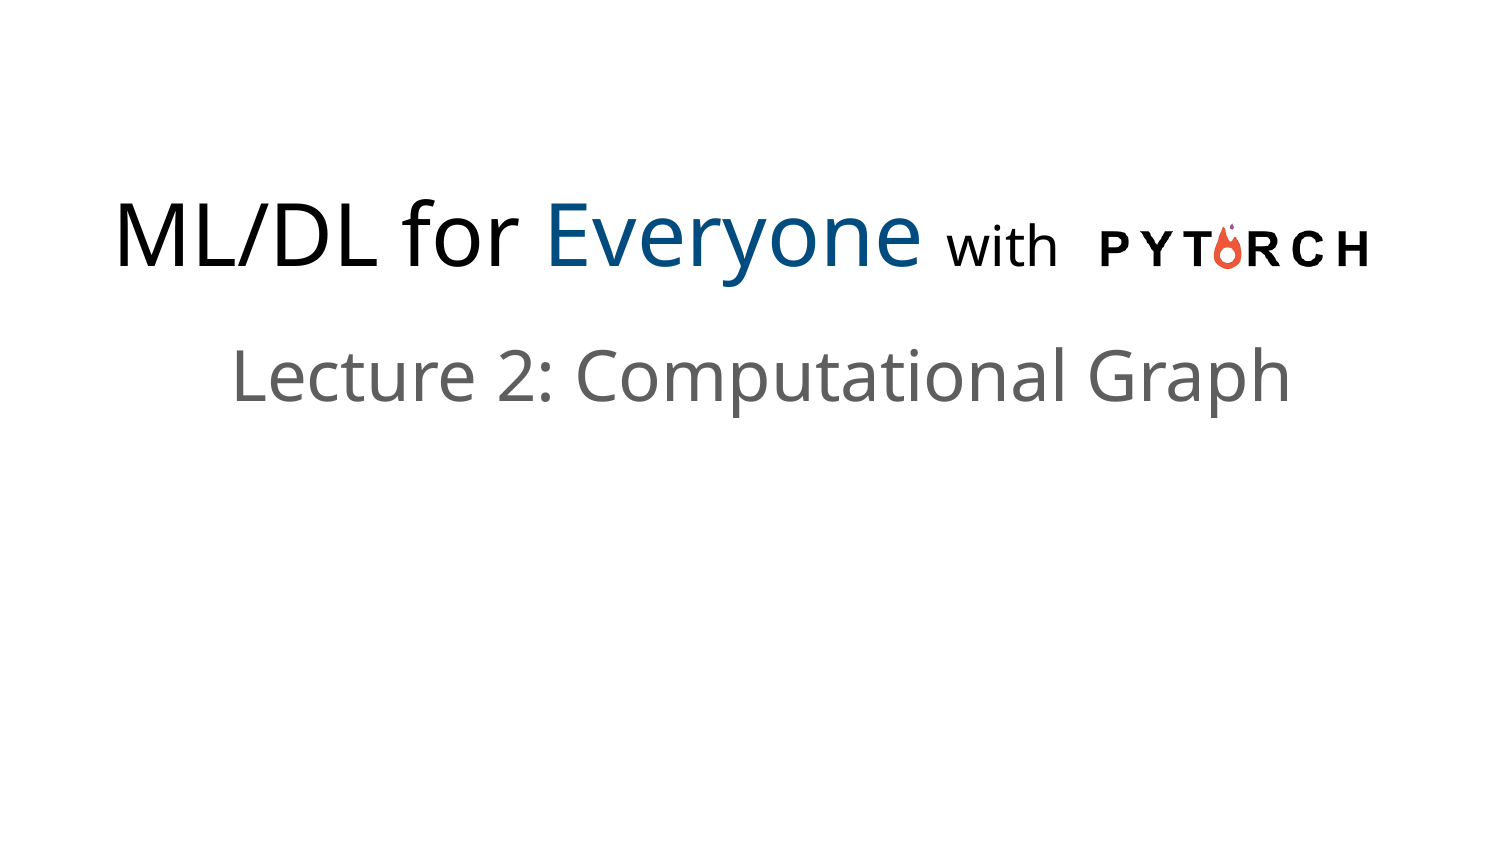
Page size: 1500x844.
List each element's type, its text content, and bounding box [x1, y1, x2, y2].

title ML/DL for Everyone with [103, 2, 1109, 288]
picture [1068, 203, 1405, 295]
text_box Lecture 2: Computational Graph [171, 327, 1353, 419]
